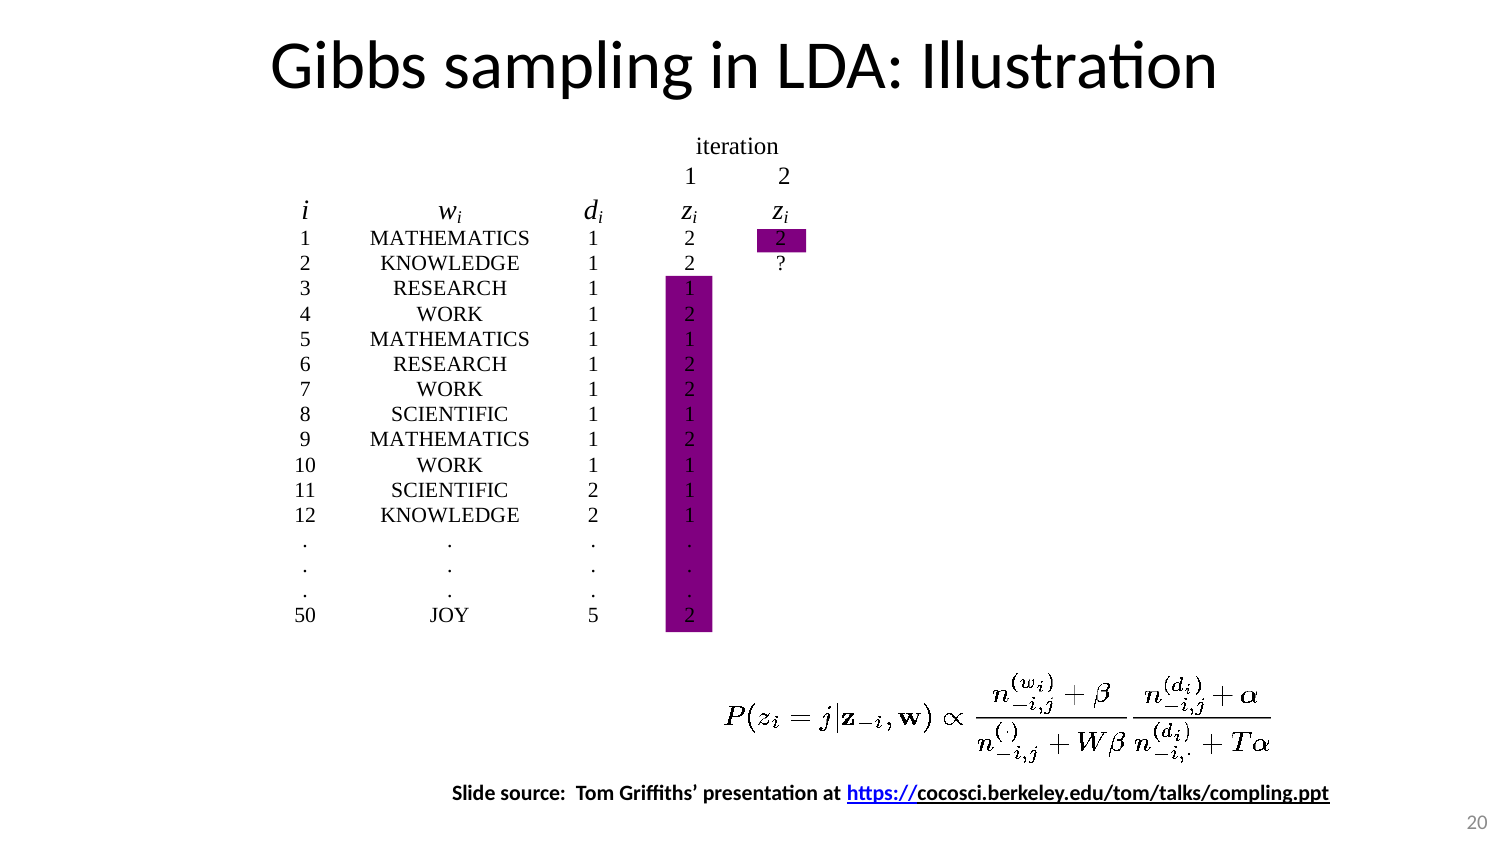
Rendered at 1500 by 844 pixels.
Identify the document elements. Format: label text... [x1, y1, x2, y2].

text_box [713, 665, 1278, 772]
title Gibbs sampling in LDA: Illustration [0, 0, 1496, 122]
slide_number 20 [1149, 798, 1500, 844]
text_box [241, 193, 1133, 823]
text_box Slide source: Tom Griffiths’ presentation at https://cocosci.berkeley.edu/tom/talks/compling.ppt [1138, 771, 1357, 813]
text_box iteration 1 2 [669, 121, 806, 192]
